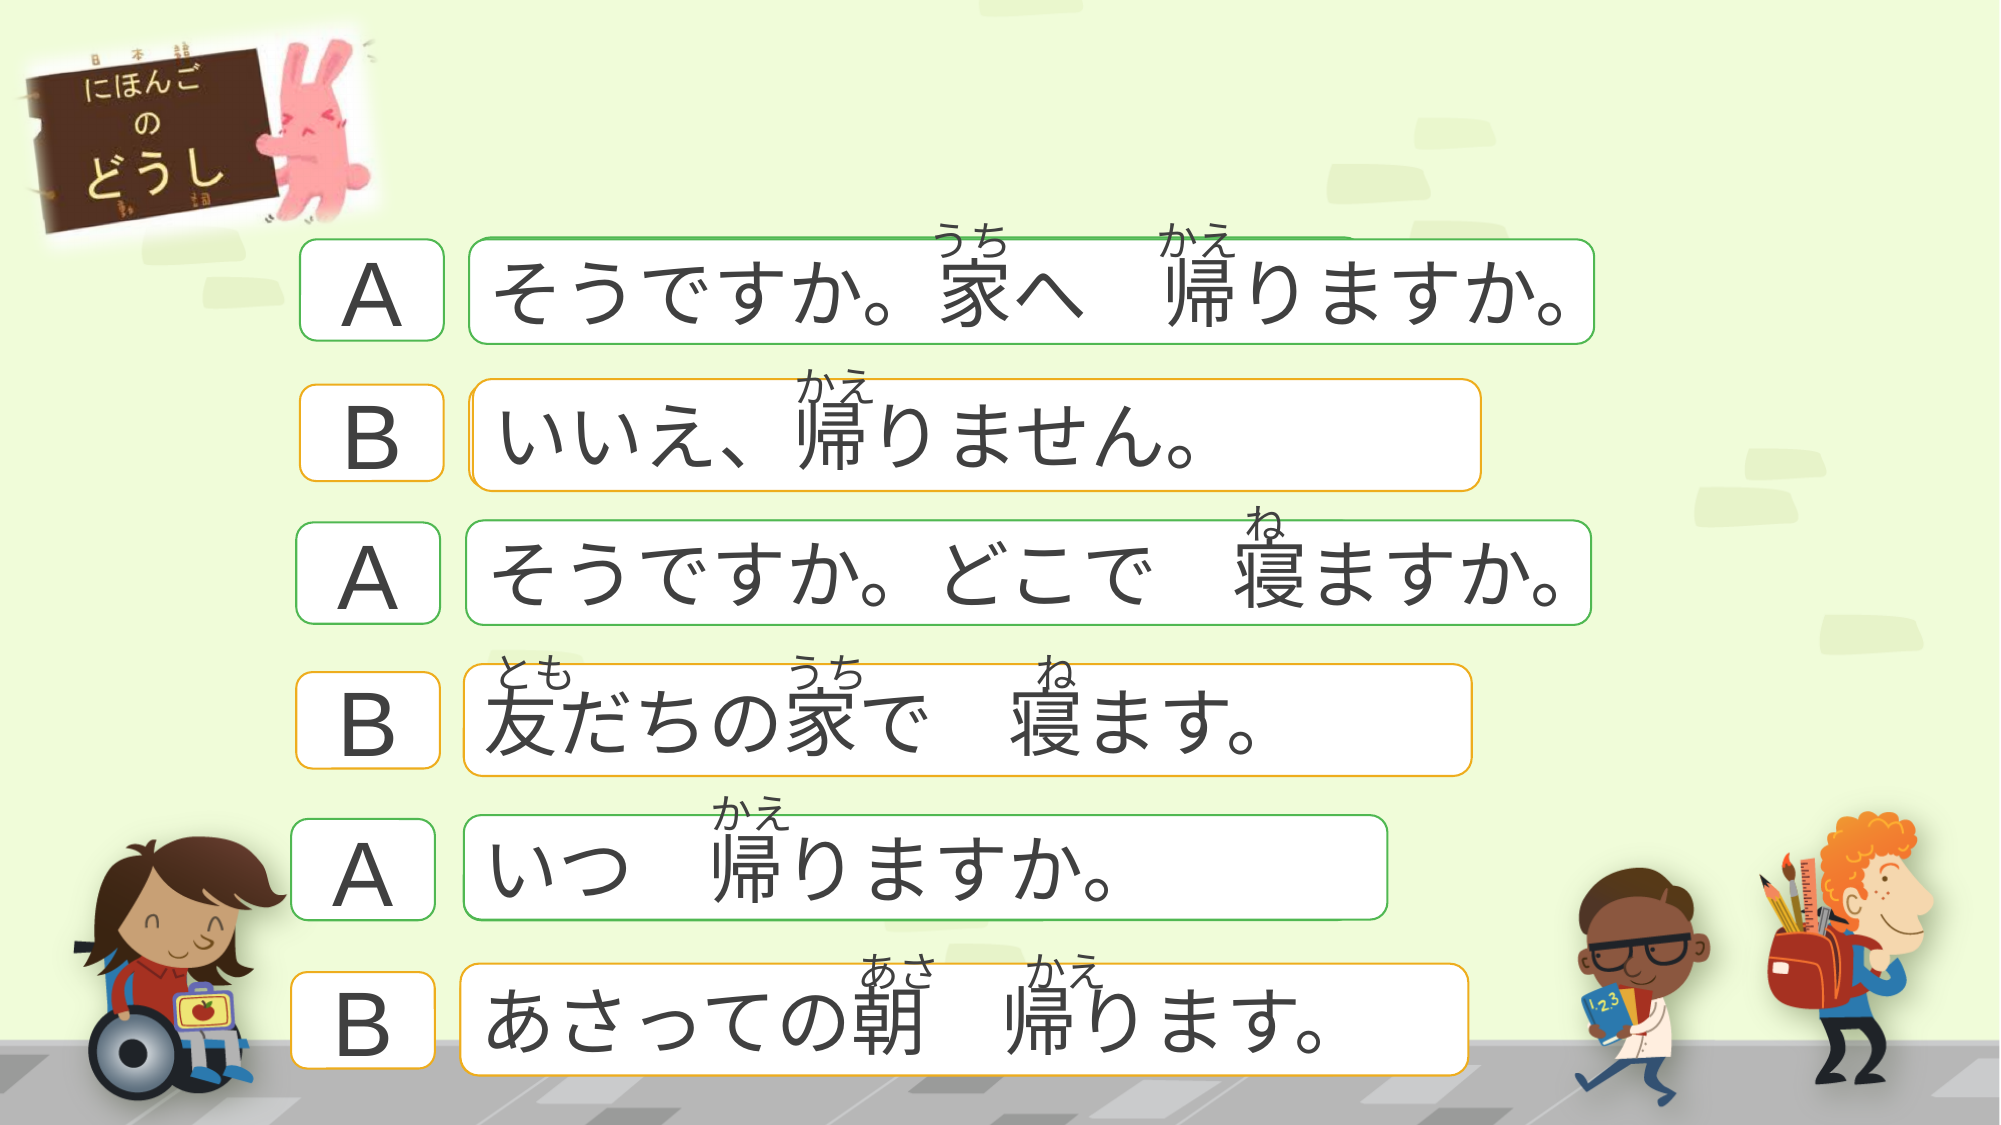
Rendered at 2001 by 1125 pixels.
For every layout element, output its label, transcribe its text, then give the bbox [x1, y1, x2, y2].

text_box そうですか。どこで 寝ますか。 [465, 519, 1593, 626]
text_box とも うち ね [471, 620, 1179, 723]
text_box うち かえ [908, 188, 1498, 291]
text_box かえ [689, 761, 961, 864]
text_box B [290, 971, 436, 1070]
text_box いいえ、帰りません。 [471, 378, 1482, 493]
text_box A [295, 521, 442, 625]
text_box 友だちの家で 寝ます。 [462, 663, 1473, 778]
text_box そうですか。家へ 帰りますか。 [468, 238, 1596, 345]
text_box Không, tớ không về. [468, 388, 476, 486]
text_box B [295, 671, 441, 770]
picture [0, 0, 2000, 1125]
text_box あさっての朝 帰ります。 [459, 962, 1470, 1077]
text_box かえ [773, 335, 1188, 438]
text_box あさ かえ [836, 919, 1175, 1022]
text_box B [298, 383, 445, 483]
text_box A [298, 238, 445, 342]
text_box A [290, 817, 436, 922]
text_box ね [1223, 472, 1495, 575]
text_box いつ 帰りますか。 [462, 814, 1389, 921]
